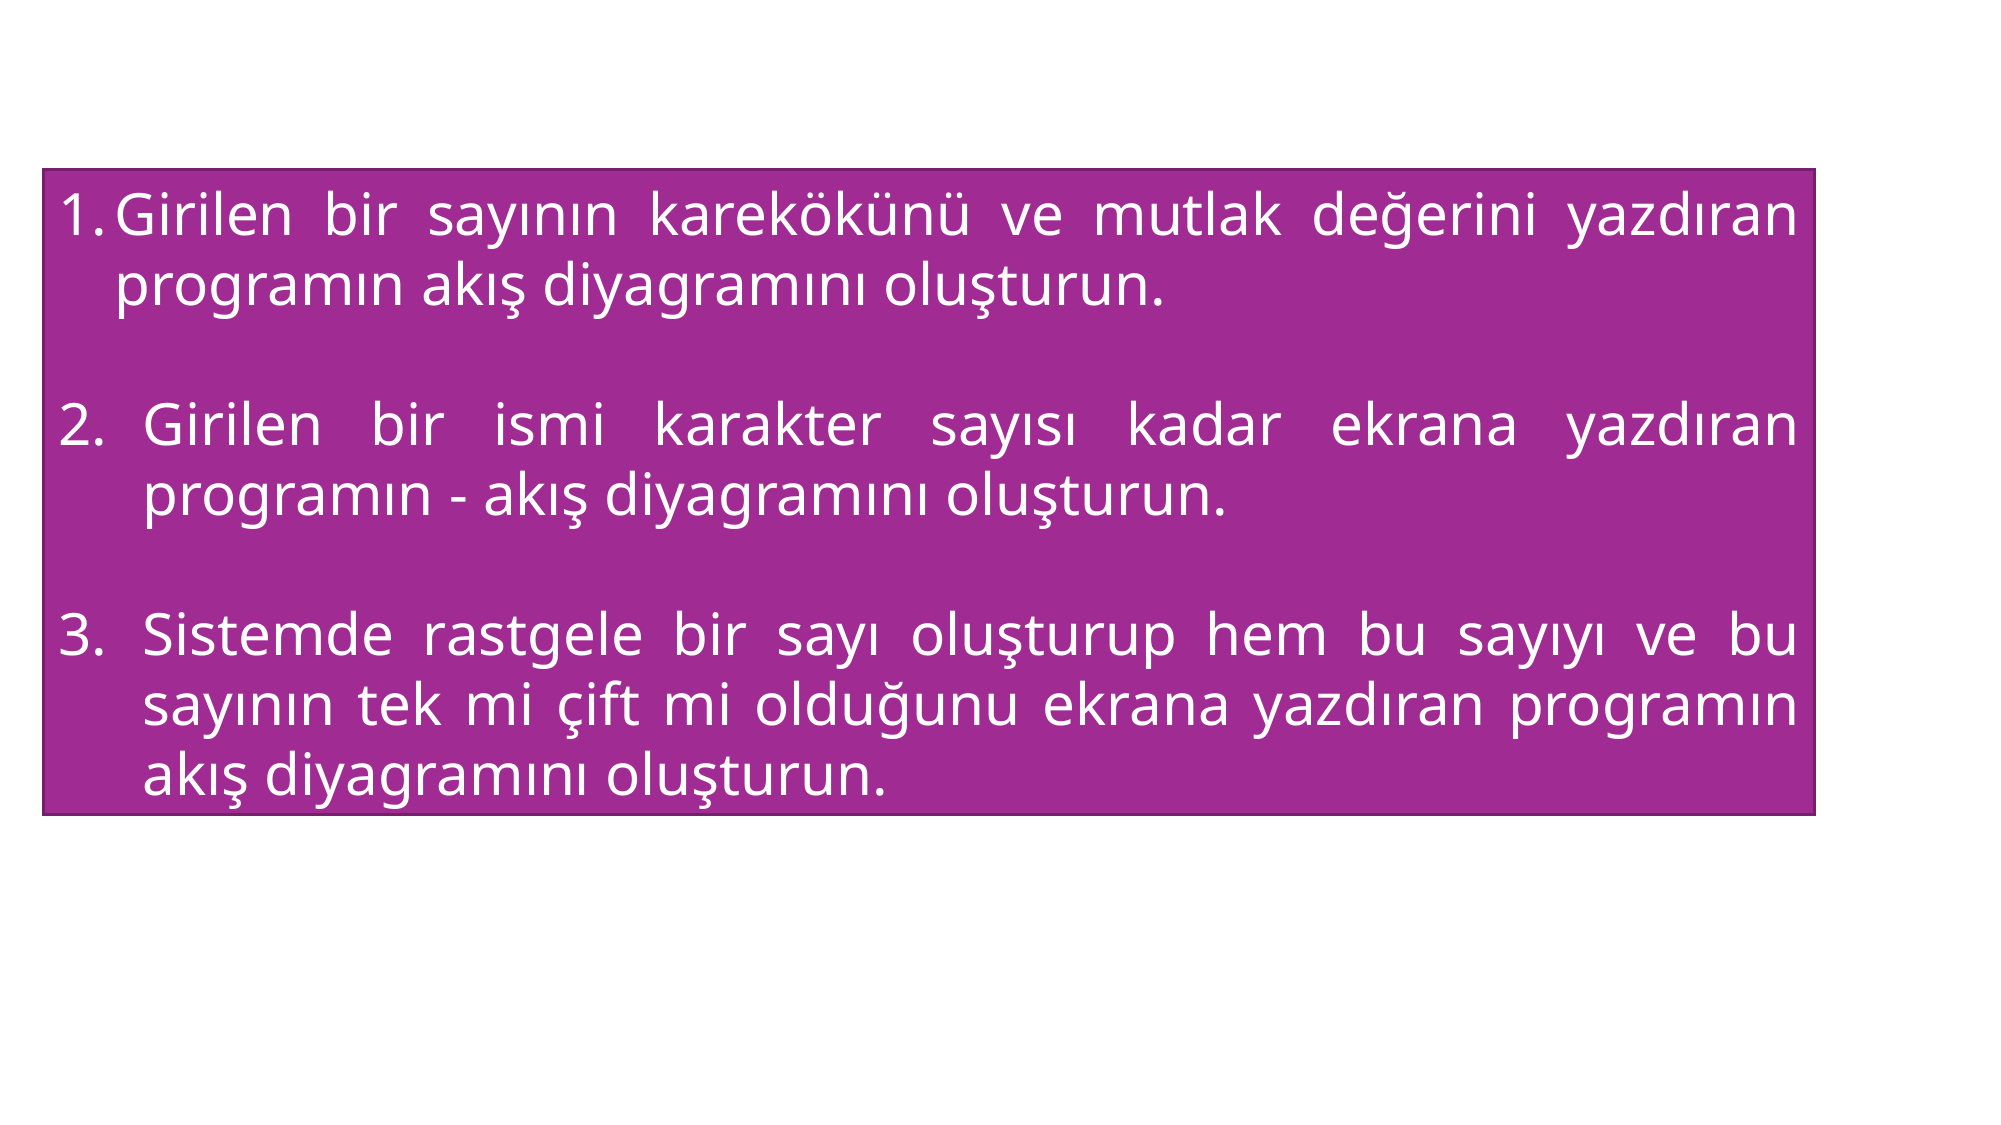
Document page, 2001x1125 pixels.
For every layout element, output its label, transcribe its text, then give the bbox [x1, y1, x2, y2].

text_box Girilen bir sayının karekökünü ve mutlak değerini yazdıran programın akış diyagramını oluşturun. Girilen bir ismi karakter sayısı kadar ekrana yazdıran programın - akış diyagramını oluşturun. Sistemde rastgele bir sayı oluşturup hem bu sayıyı ve bu sayının tek mi çift mi olduğunu ekrana yazdıran programın akış diyagramını oluşturun. [42, 168, 1816, 816]
